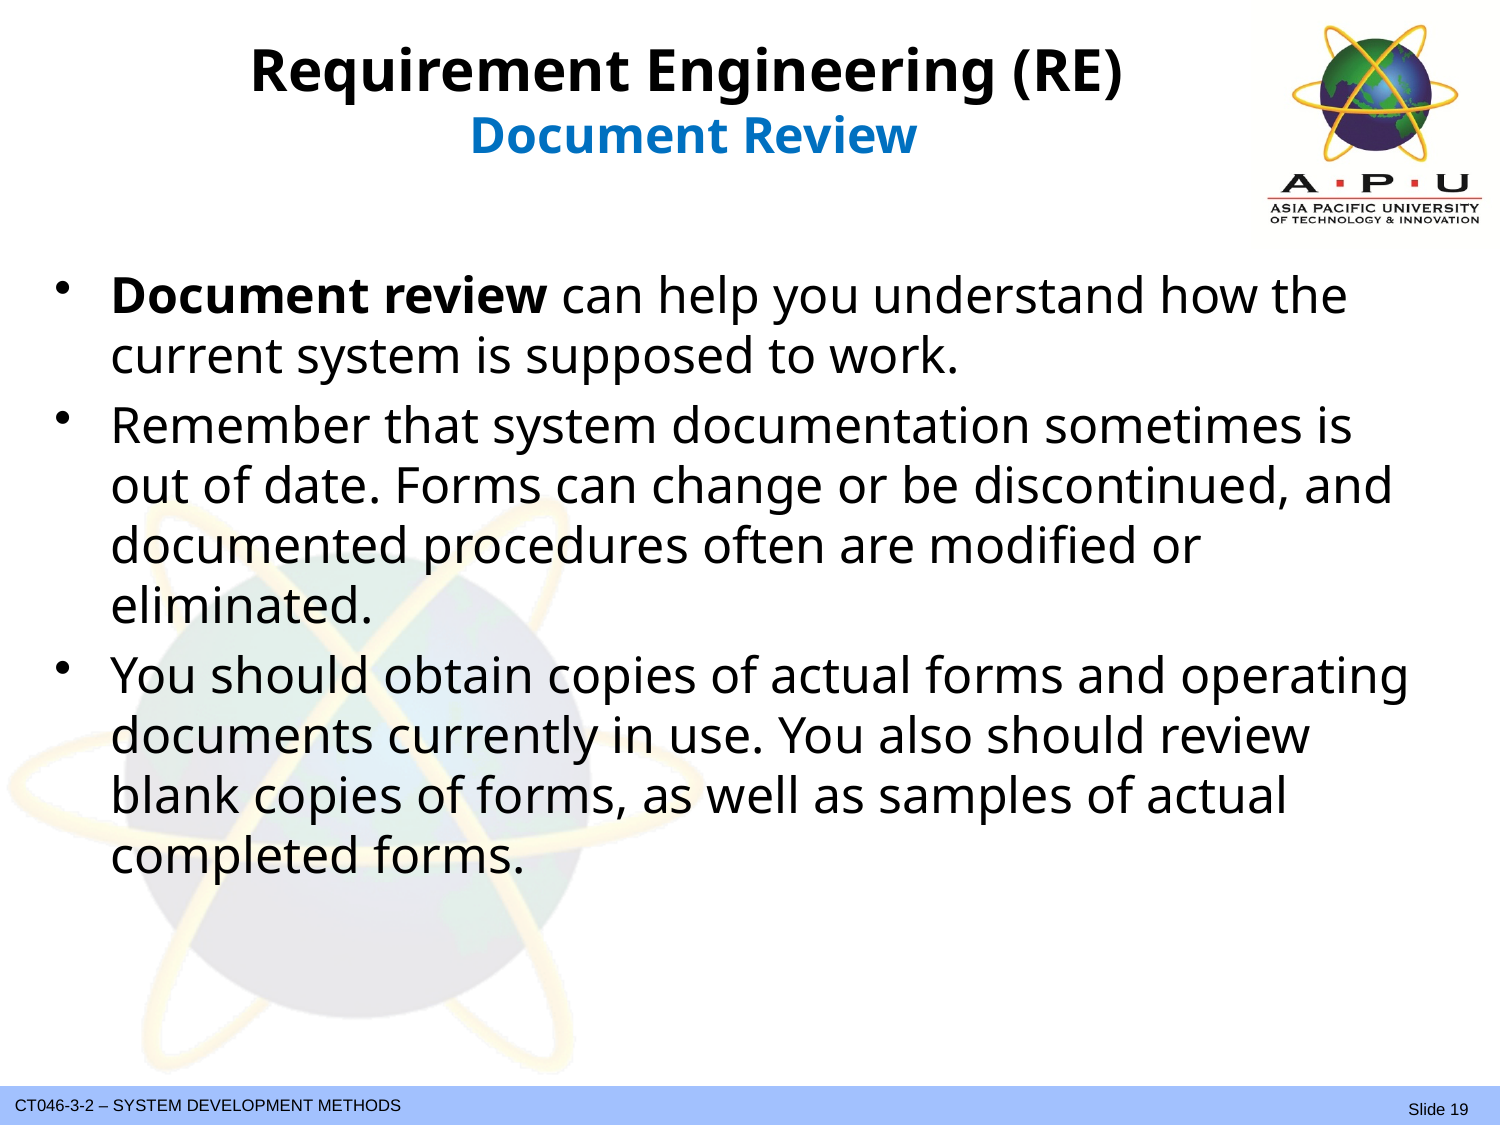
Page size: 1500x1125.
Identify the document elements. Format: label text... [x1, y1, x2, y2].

list Document review can help you understand how the current system is supposed to work. Remember that system documentation sometimes is out of date. Forms can change or be discontinued, and documented procedures often are modified or eliminated. You should obtain copies of actual forms and operating documents currently in use. You also should review blank copies of forms, as well as samples of actual completed forms. [39, 255, 1461, 1049]
title Requirement Engineering (RE) Document Review [116, 9, 1272, 187]
picture [1251, 0, 1500, 249]
